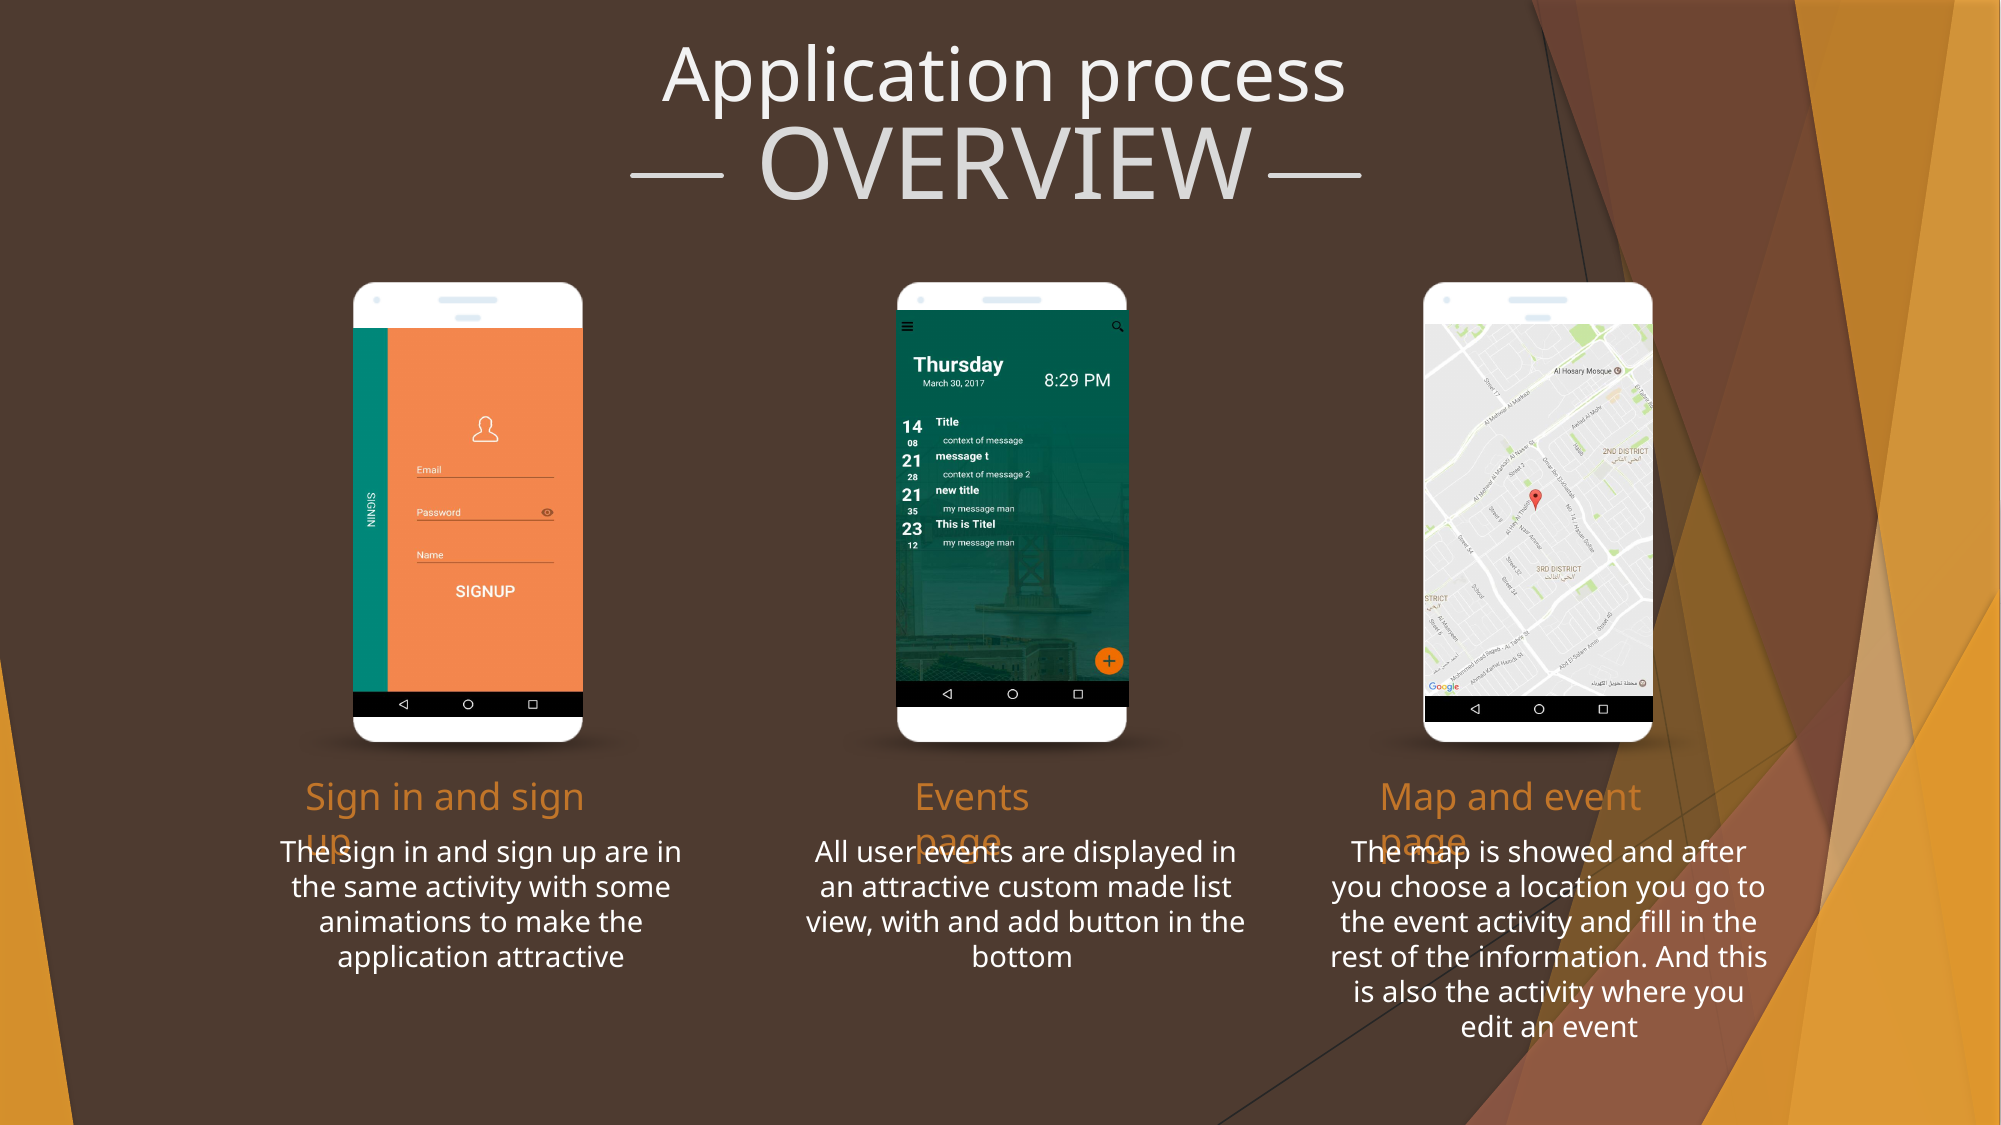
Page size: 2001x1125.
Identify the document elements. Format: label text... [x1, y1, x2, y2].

text_box Events page [899, 774, 1137, 825]
text_box Map and event page [1364, 774, 1734, 825]
text_box All user events are displayed in an attractive custom made list view, with and add button in the bottom [785, 825, 1267, 981]
picture [787, 280, 1223, 766]
picture [244, 280, 679, 766]
text_box Application process [531, 18, 1480, 135]
text_box The map is showed and after you choose a location you go to the event activity and fill in the rest of the information. And this is also the activity where you edit an event [1314, 825, 1784, 1051]
text_box The sign in and sign up are in the same activity with some animations to make the application attractive [240, 825, 722, 981]
text_box Sign in and sign up [290, 774, 633, 825]
picture [1314, 280, 1750, 766]
title OVERVIEW [531, 135, 1480, 208]
